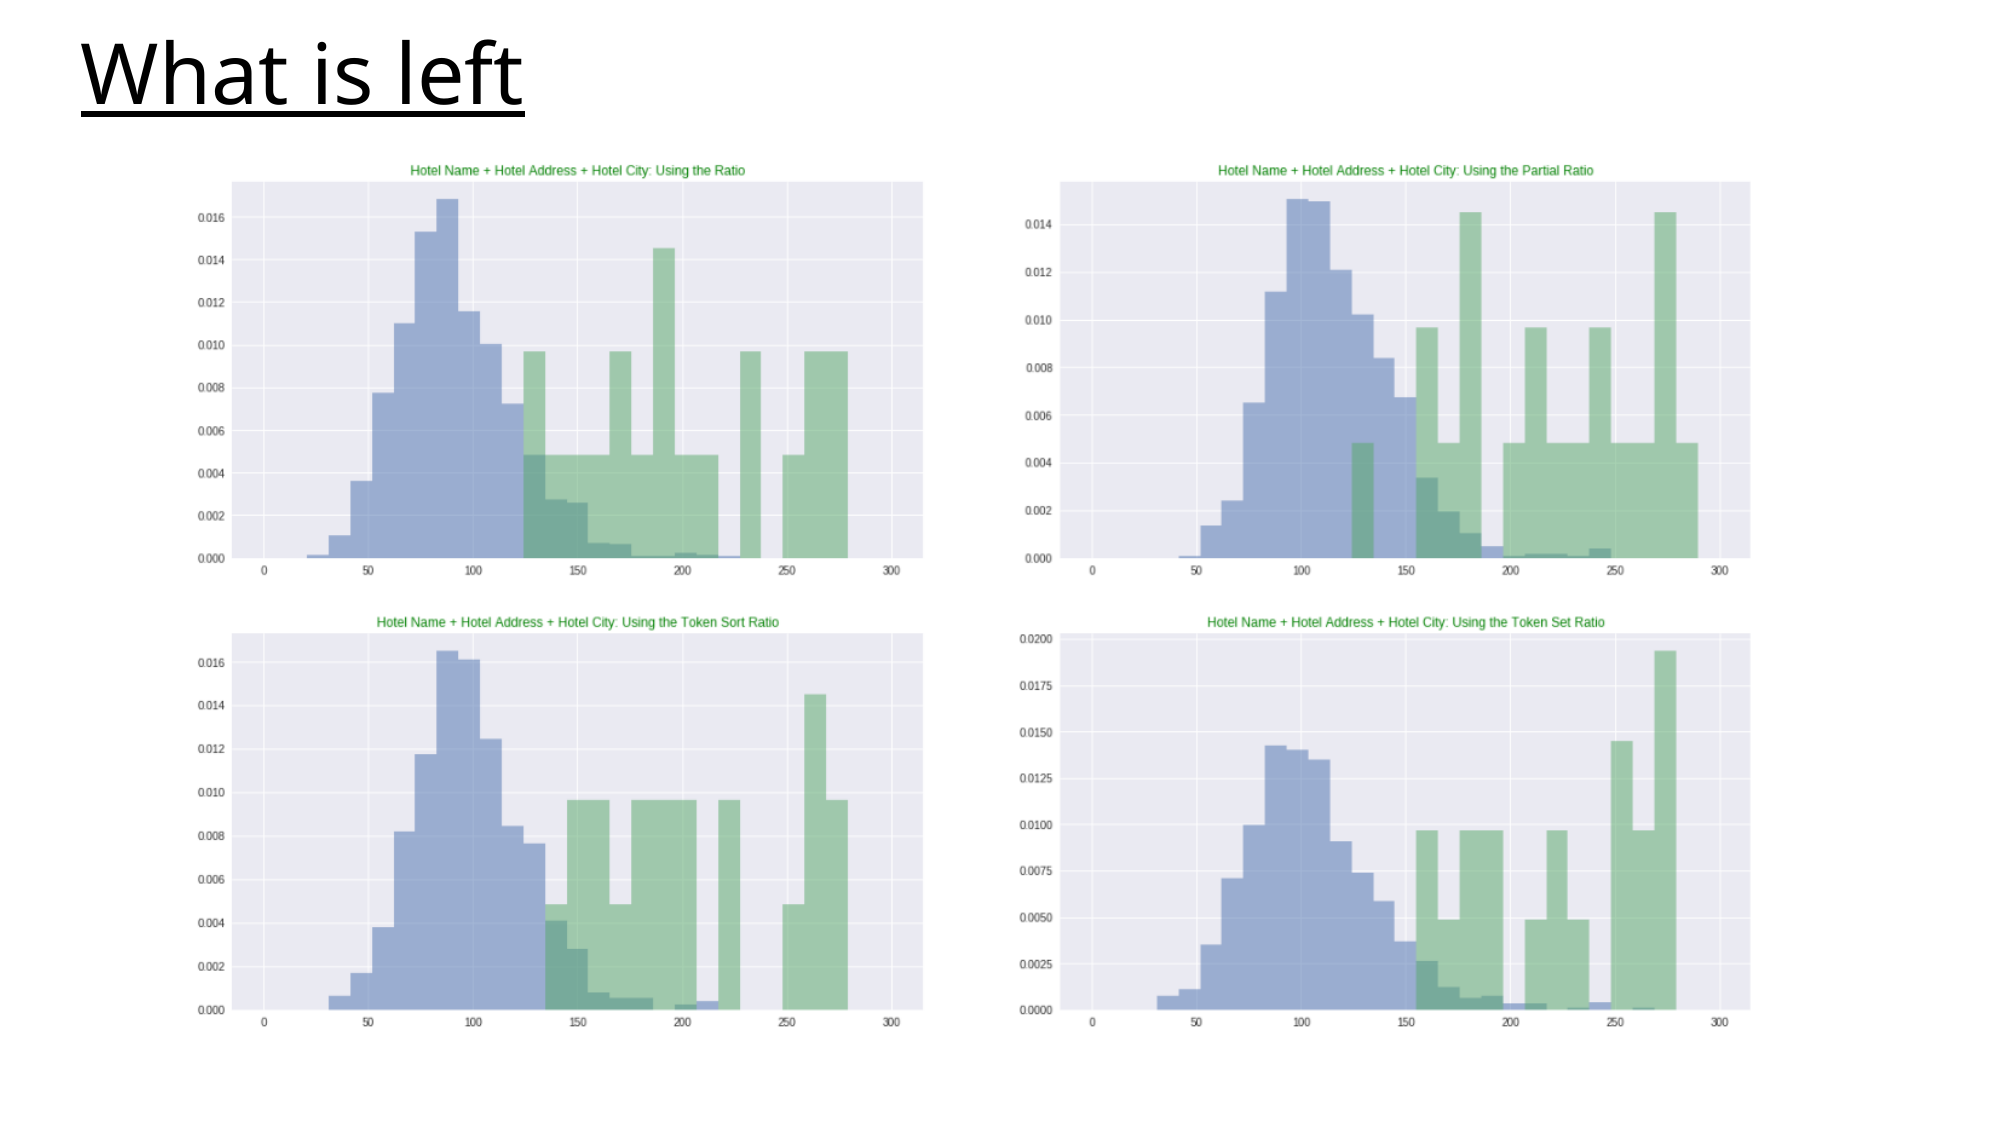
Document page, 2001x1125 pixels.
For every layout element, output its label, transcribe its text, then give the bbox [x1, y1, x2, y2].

text_box What is left [64, 19, 541, 136]
picture [192, 153, 1764, 1047]
